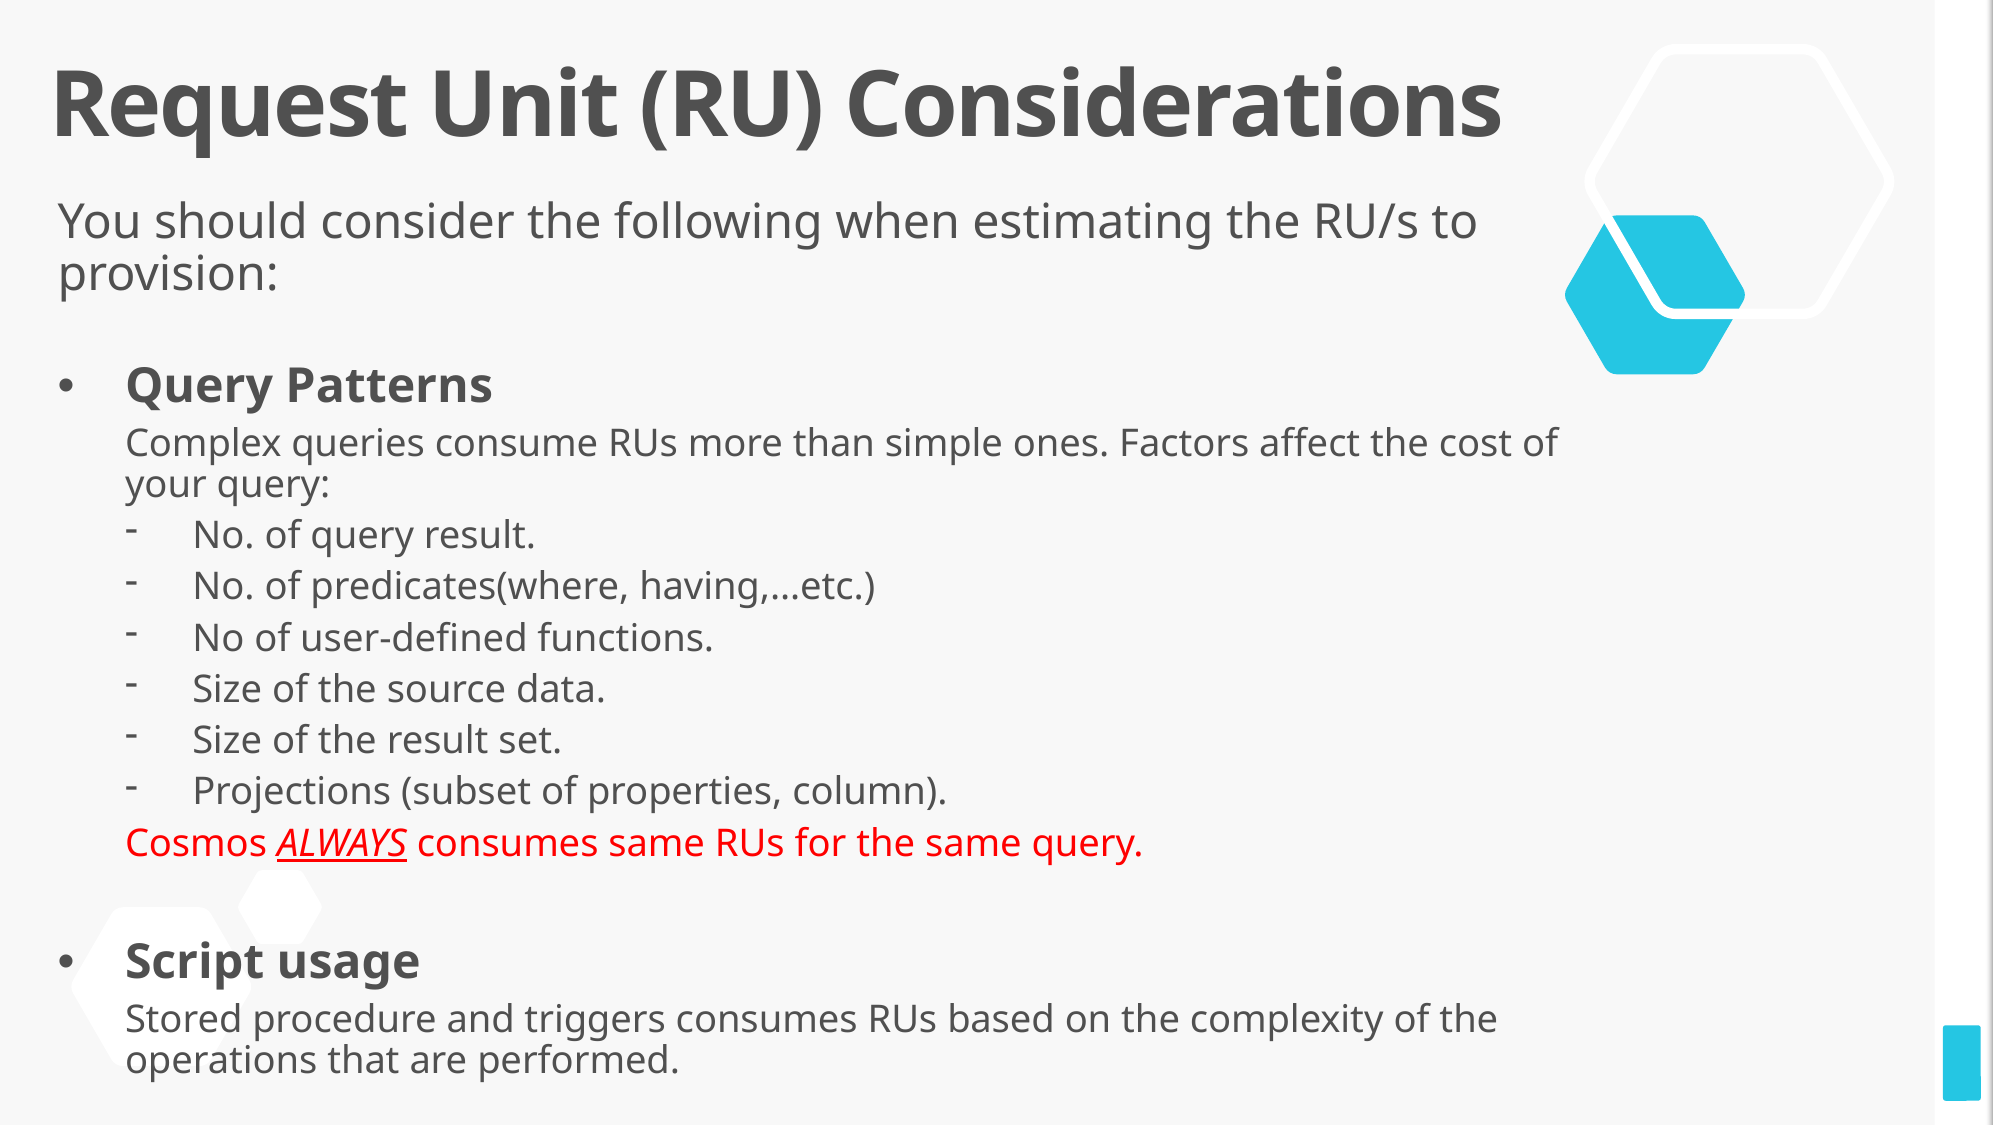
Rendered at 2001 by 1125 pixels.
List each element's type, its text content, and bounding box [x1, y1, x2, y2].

title Request Unit (RU) Considerations [34, 35, 1639, 178]
text_box You should consider the following when estimating the RU/s to provision: Query Patterns Complex queries consume RUs more than simple ones. Factors affect the cost of your query: No. of query result. No. of predicates(where, having,…etc.) No of user-defined functions. Size of the source data. Size of the result set. Projections (subset of properties, column). Cosmos ALWAYS consumes same RUs for the same query. Script usage Stored procedure and triggers consumes RUs based on the complexity of the operations that are performed. [34, 189, 1582, 1100]
